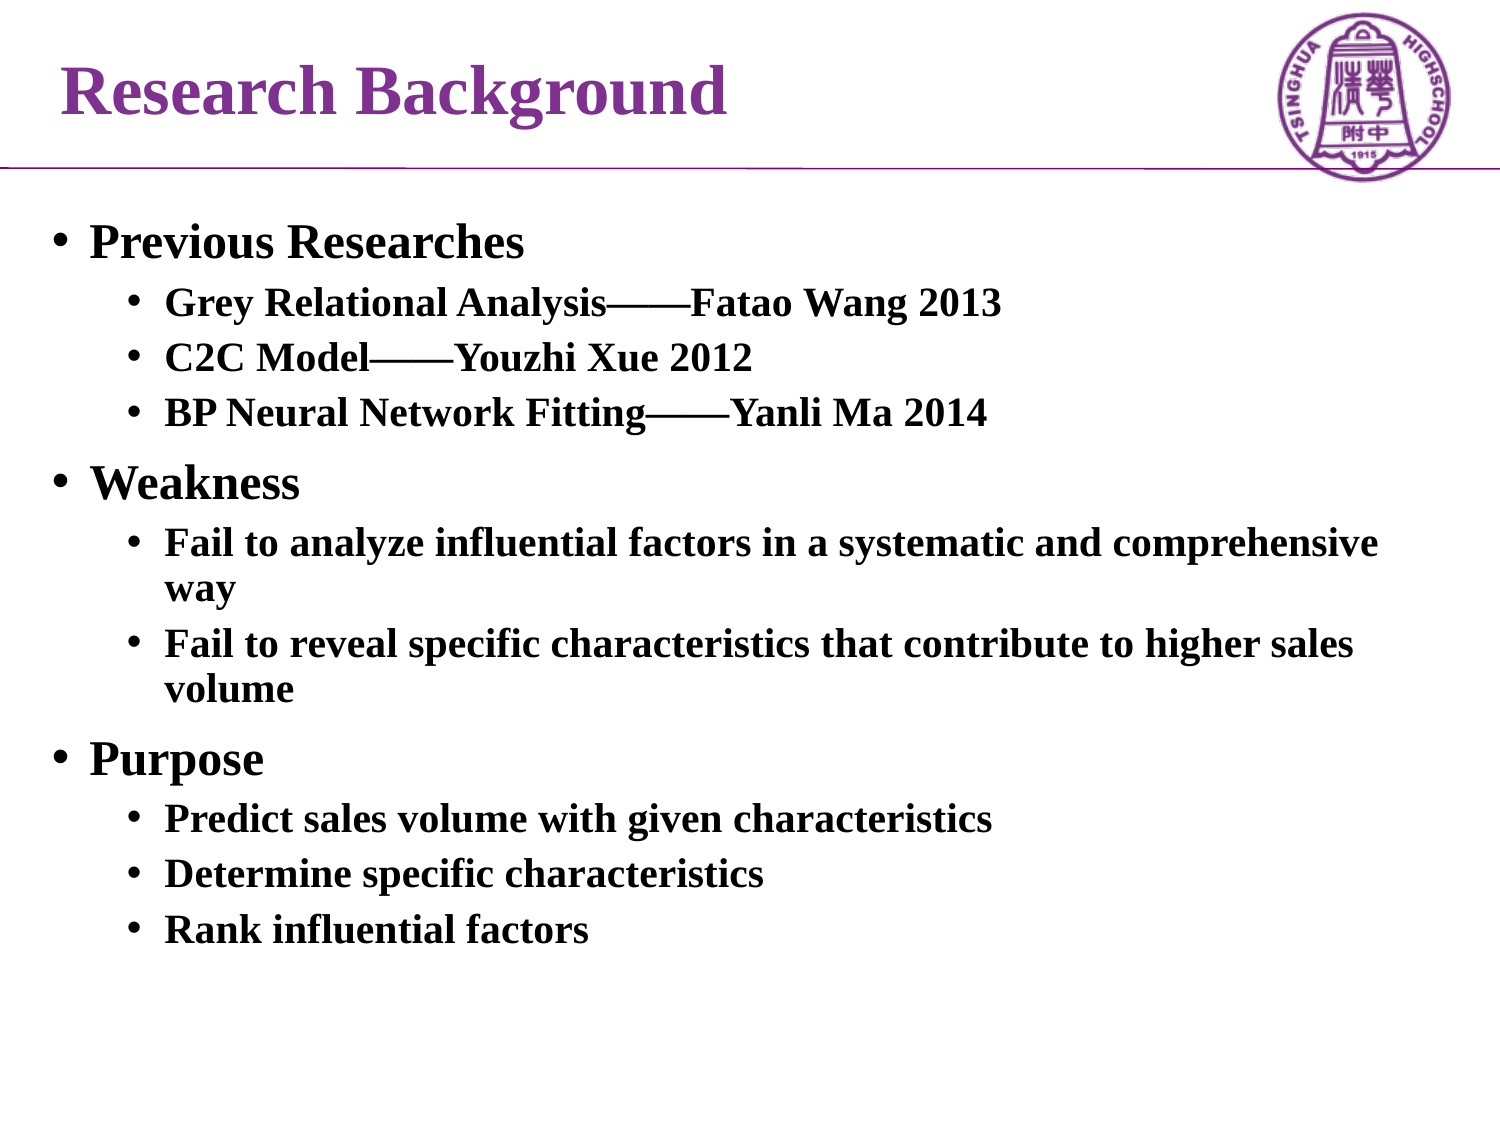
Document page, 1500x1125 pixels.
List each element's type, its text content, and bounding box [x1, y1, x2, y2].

list Previous Researches Grey Relational Analysis——Fatao Wang 2013 C2C Model——Youzhi Xue 2012 BP Neural Network Fitting——Yanli Ma 2014 Weakness Fail to analyze influential factors in a systematic and comprehensive way Fail to reveal specific characteristics that contribute to higher sales volume Purpose Predict sales volume with given characteristics Determine specific characteristics Rank influential factors [36, 208, 1412, 976]
text_box Research Background [45, 46, 743, 138]
picture [1277, 12, 1451, 168]
picture [1277, 170, 1451, 183]
